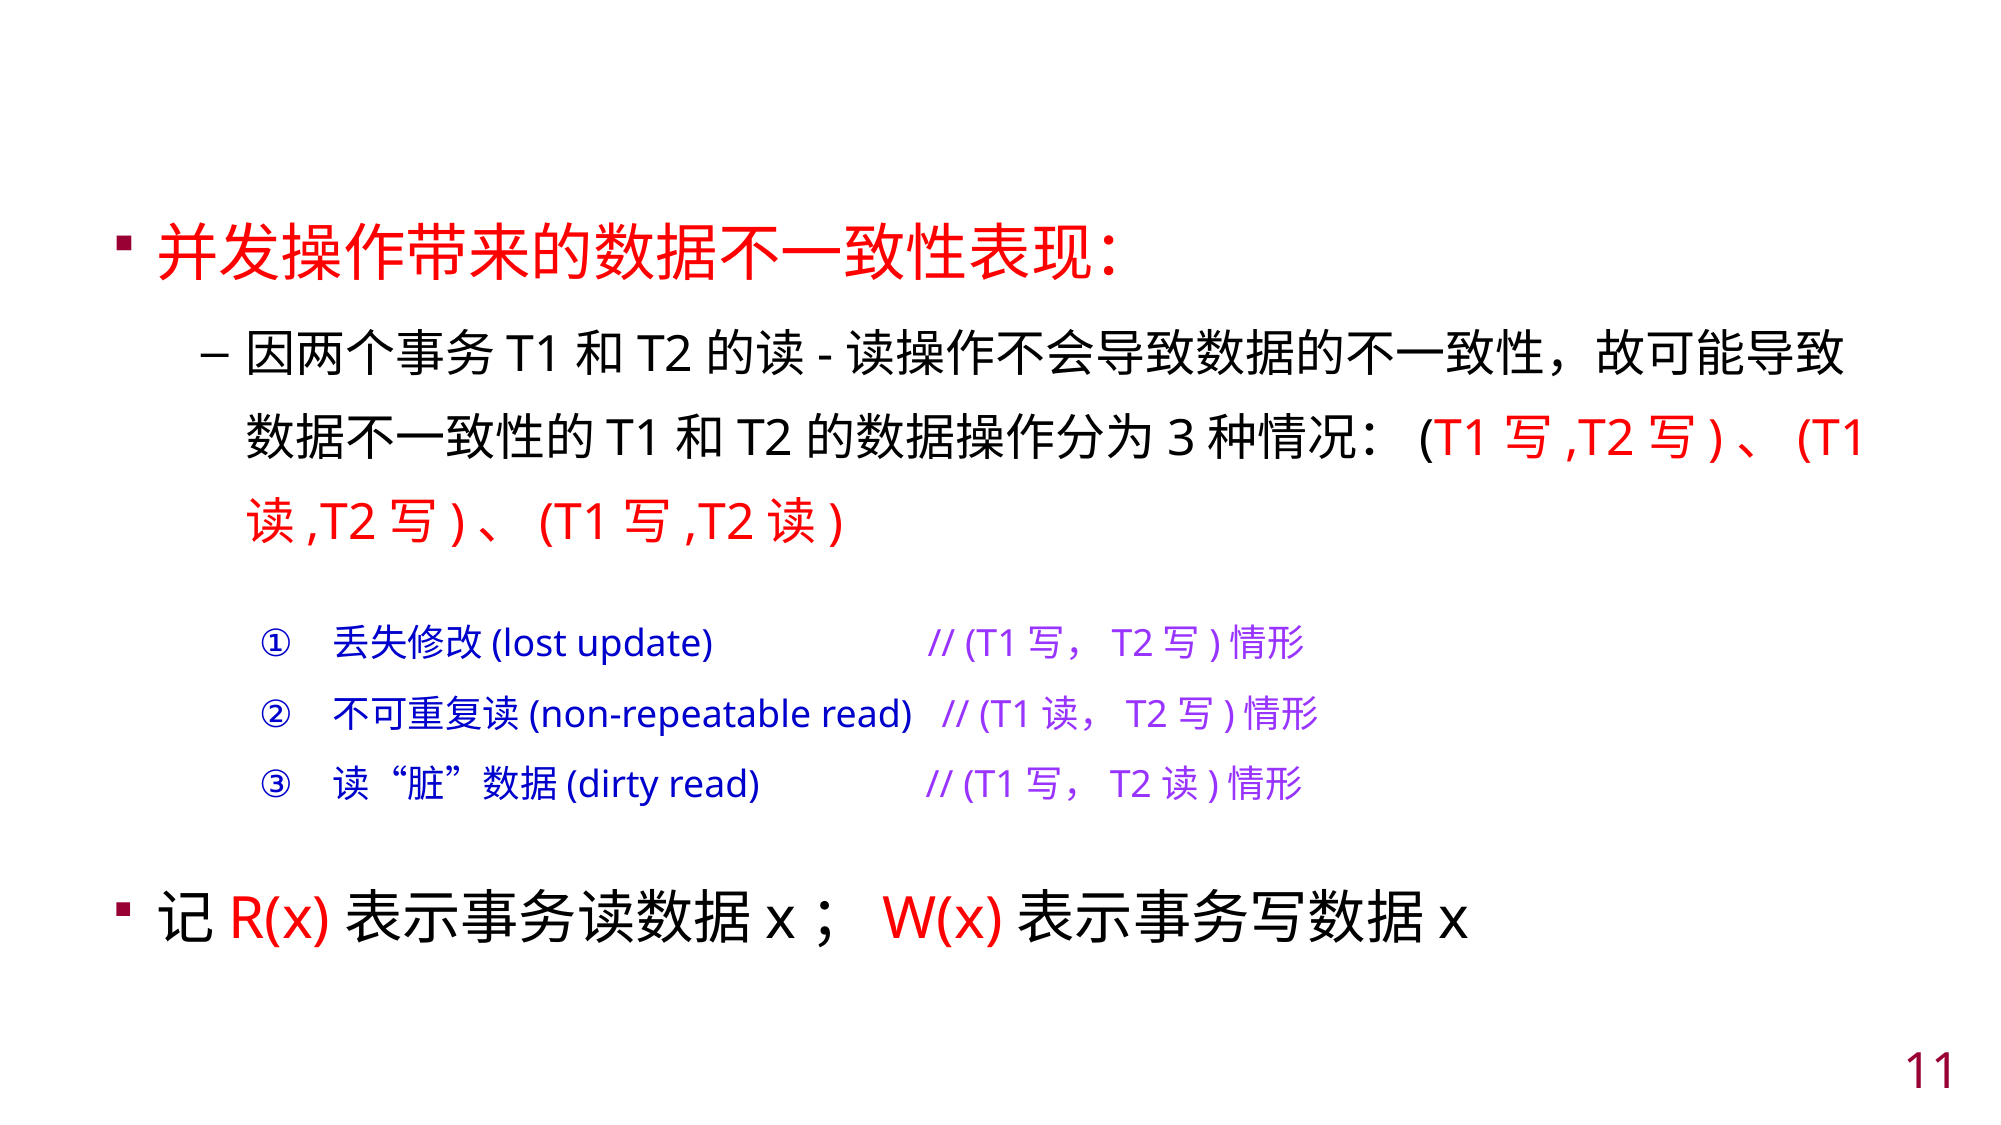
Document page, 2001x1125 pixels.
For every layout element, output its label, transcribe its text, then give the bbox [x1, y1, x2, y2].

slide_number 10 [1550, 1048, 1975, 1096]
list 并发操作带来的数据不一致性表现： 因两个事务T1和T2的读-读操作不会导致数据的不一致性，故可能导致数据不一致性的T1和T2的数据操作分为3种情况：(T1写,T2写)、(T1读,T2写)、(T1写,T2读) 丢失修改(lost update) // (T1写，T2写)情形 不可重复读(non-repeatable read) // (T1读，T2写)情形 读“脏”数据(dirty read) // (T1写，T2读)情形 记R(x)表示事务读数据x；W(x)表示事务写数据x [97, 174, 1904, 1073]
